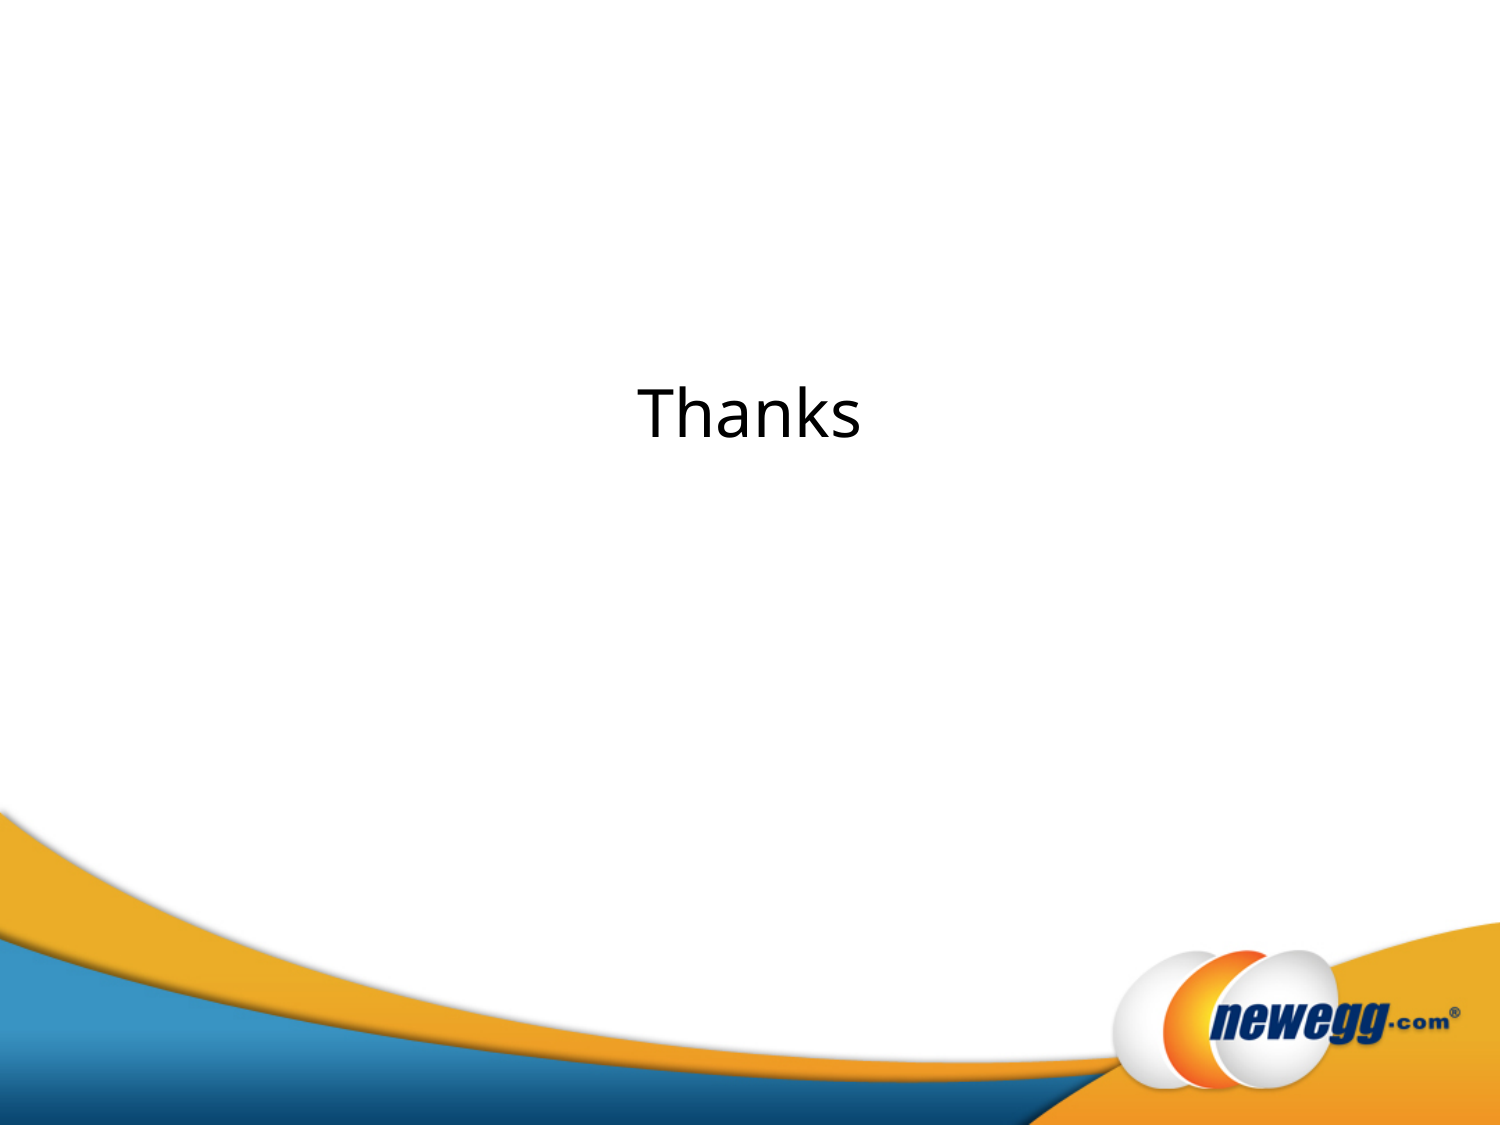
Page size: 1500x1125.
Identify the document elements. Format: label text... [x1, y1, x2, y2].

title Thanks [62, 326, 1438, 575]
picture [0, 0, 1500, 1125]
